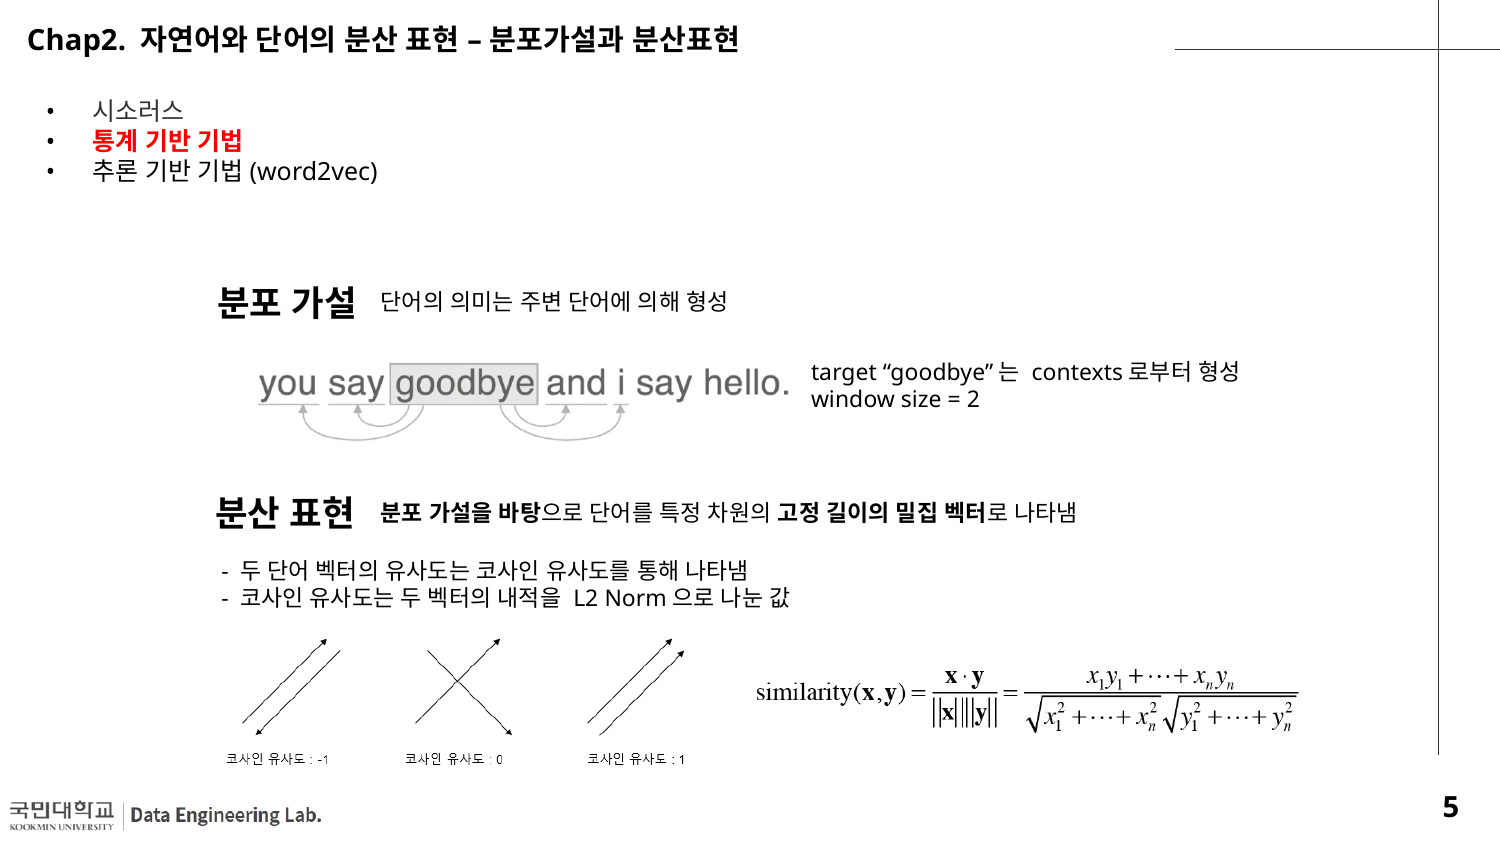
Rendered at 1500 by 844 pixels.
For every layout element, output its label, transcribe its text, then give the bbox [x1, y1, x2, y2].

text_box Chap2. 자연어와 단어의 분산 표현 – 분포가설과 분산표현 [12, 13, 977, 64]
picture [253, 353, 792, 443]
text_box - 두 단어 벡터의 유사도는 코사인 유사도를 통해 나타냄 - 코사인 유사도는 두 벡터의 내적을 L2 Norm으로 나눈 값 [206, 549, 1006, 619]
picture [200, 615, 1304, 785]
picture [5, 797, 328, 836]
text_box 단어의 의미는 주변 단어에 의해 형성 [365, 280, 792, 323]
text_box target “goodbye”는 contexts로부터 형성 window size = 2 [796, 350, 1258, 420]
text_box 5 [1427, 781, 1475, 831]
text_box 분포 가설을 바탕으로 단어를 특정 차원의 고정 길이의 밀집 벡터로 나타냄 [365, 491, 1284, 534]
text_box 시소러스 통계 기반 기법 추론 기반 기법(word2vec) [31, 88, 403, 193]
text_box 분포 가설 [202, 273, 606, 332]
text_box 분산 표현 [200, 483, 604, 541]
